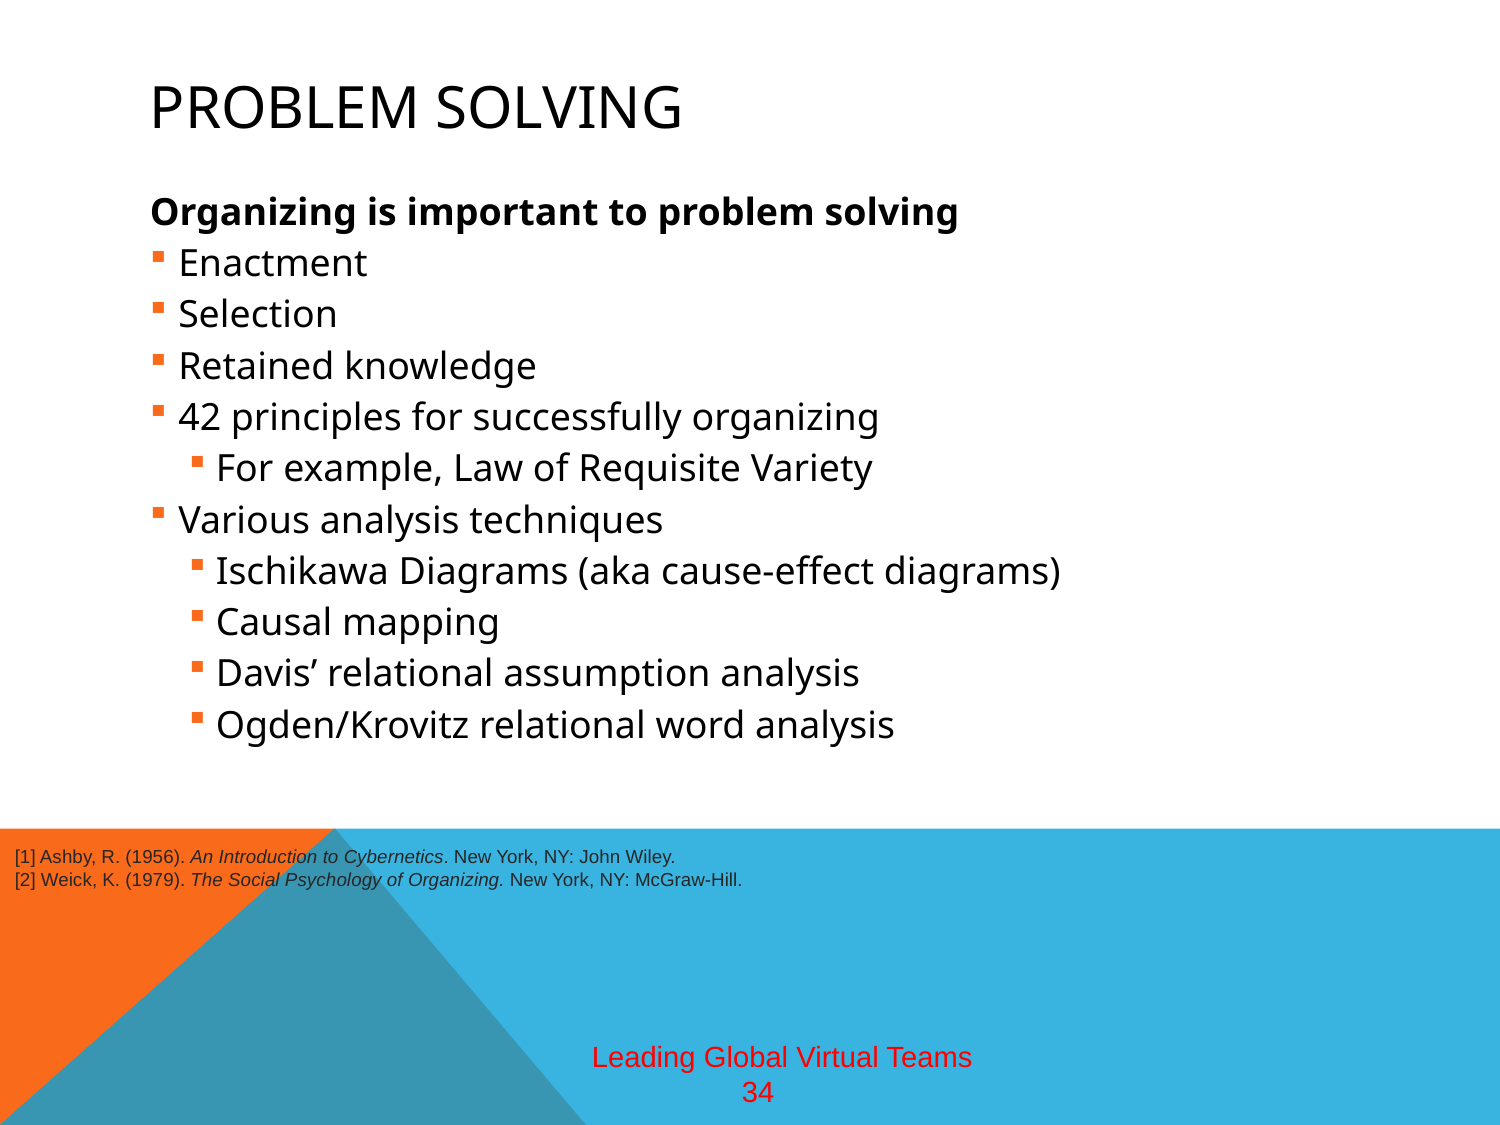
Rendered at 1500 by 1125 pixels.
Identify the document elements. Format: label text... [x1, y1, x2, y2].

title Problem solving [134, 59, 1369, 150]
text_box [1] Ashby, R. (1956). An Introduction to Cybernetics. New York, NY: John Wiley. [2] Weick, K. (1979). The Social Psychology of Organizing. New York, NY: McGraw-Hill. [0, 837, 1425, 920]
list Organizing is important to problem solving Enactment Selection Retained knowledge 42 principles for successfully organizing For example, Law of Requisite Variety Various analysis techniques Ischikawa Diagrams (aka cause-effect diagrams) Causal mapping Davis’ relational assumption analysis Ogden/Krovitz relational word analysis [134, 180, 1369, 768]
